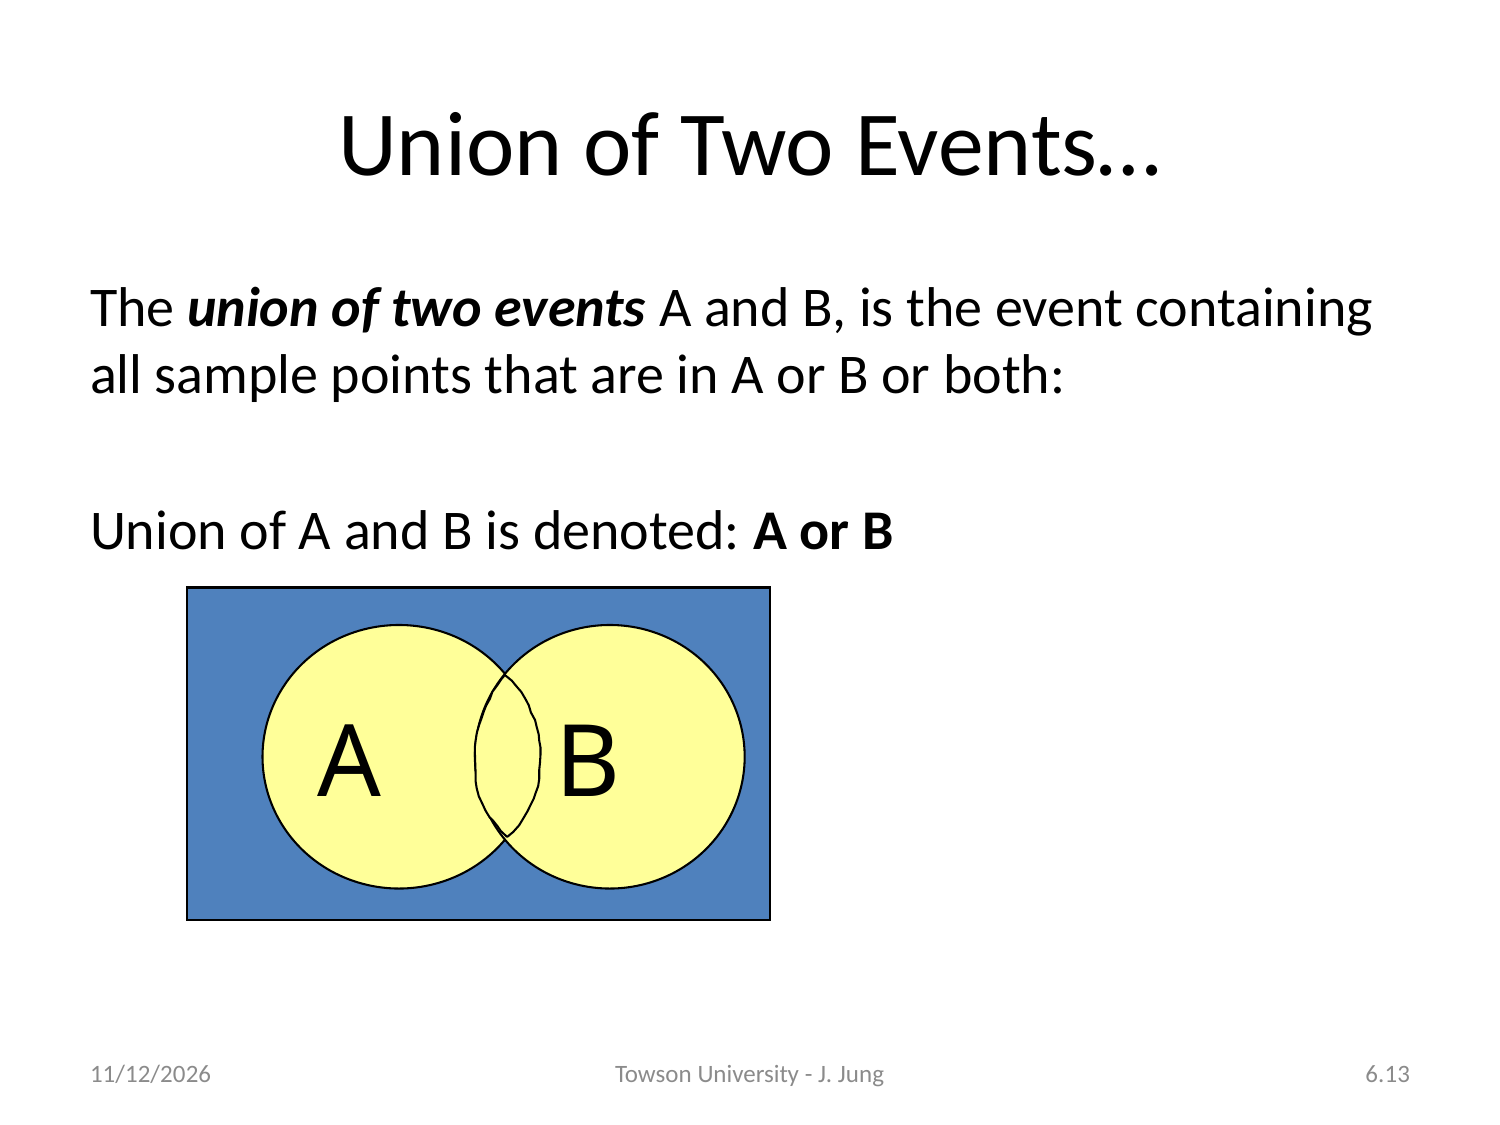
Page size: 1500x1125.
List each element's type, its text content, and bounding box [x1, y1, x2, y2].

title Union of Two Events… [75, 45, 1425, 233]
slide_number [75, 1042, 425, 1103]
text_box [187, 587, 770, 920]
footer Towson University - J. Jung [512, 1042, 988, 1103]
text_box A [262, 624, 505, 889]
text_box [474, 675, 541, 837]
text_box B [490, 624, 745, 889]
slide_number 6.13 [1074, 1042, 1425, 1103]
list The union of two events A and B, is the event containing all sample points that are in A or B or both: Union of A and B is denoted: A or B [75, 262, 1425, 575]
